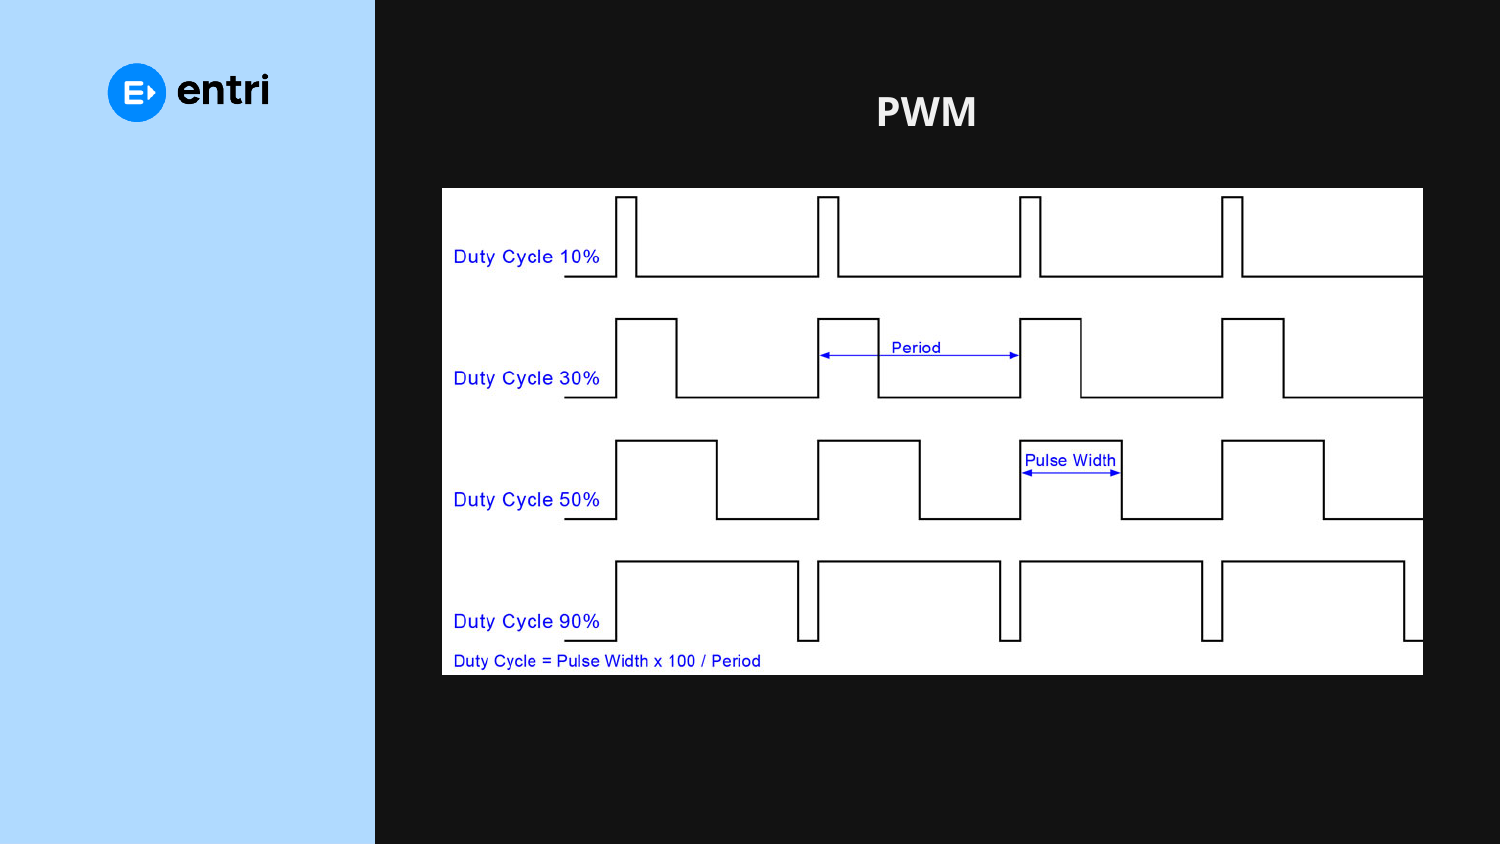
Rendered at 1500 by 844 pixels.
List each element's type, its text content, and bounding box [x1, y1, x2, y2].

title PWM [442, 60, 1412, 155]
picture [0, 0, 1500, 844]
picture [98, 55, 277, 130]
